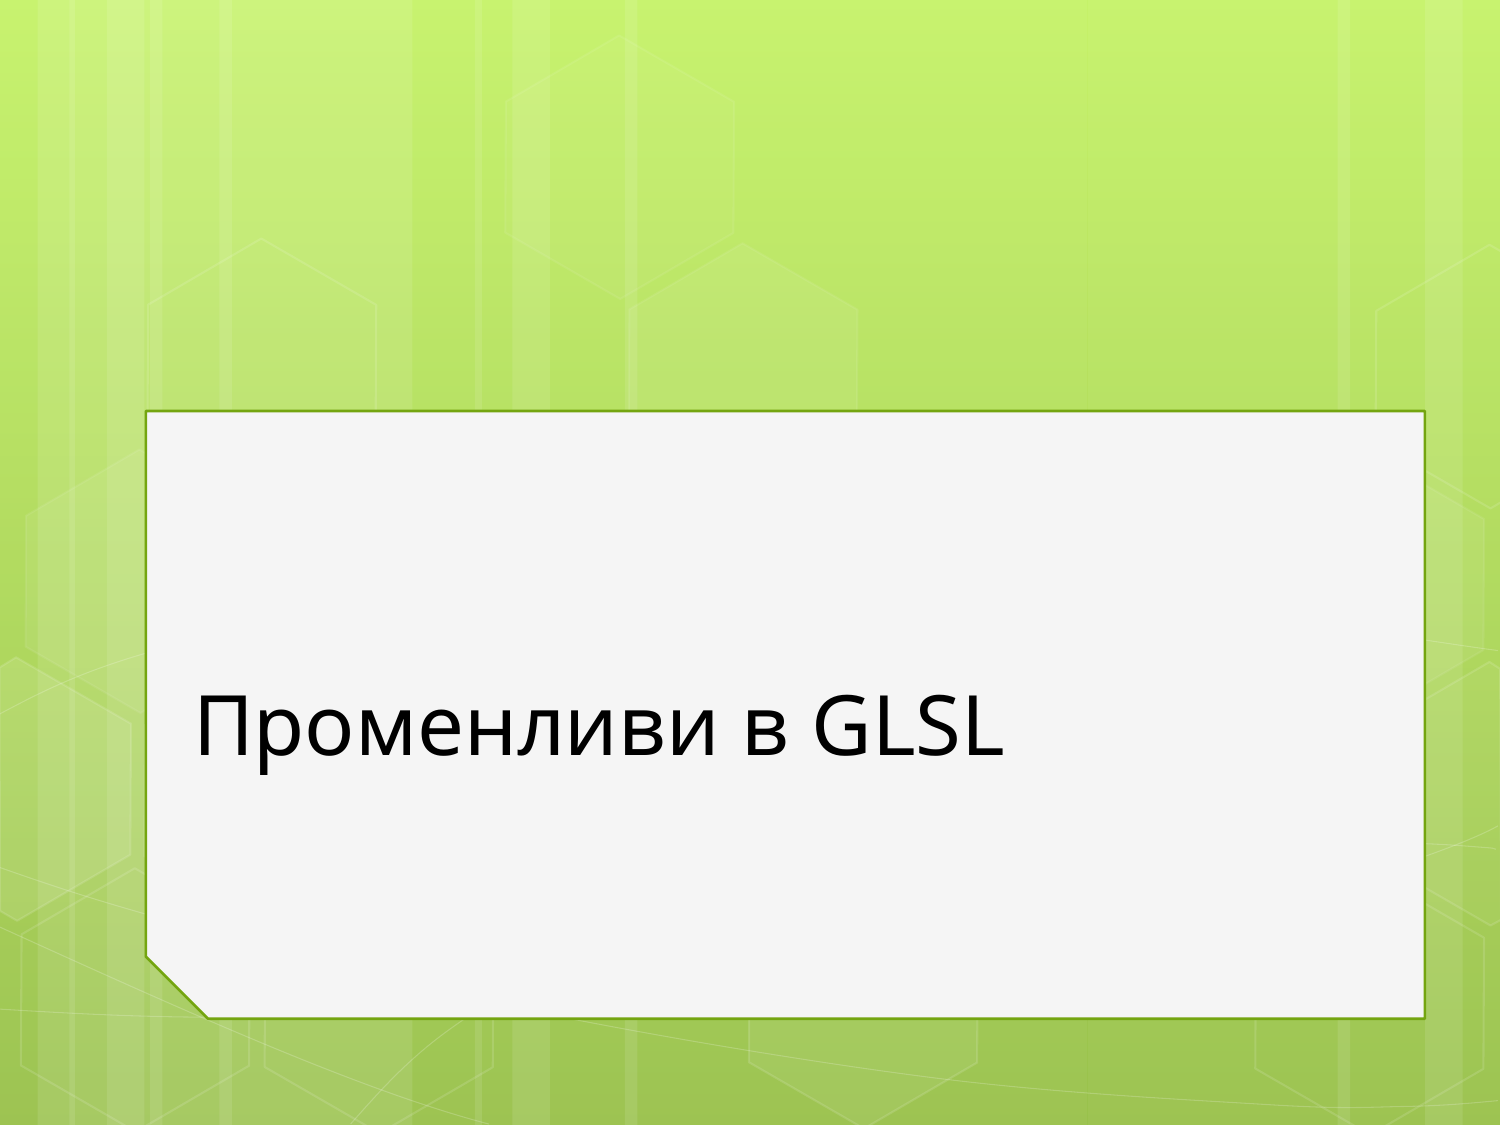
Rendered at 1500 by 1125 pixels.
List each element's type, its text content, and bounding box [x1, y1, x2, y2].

list Променливи в GLSL [169, 437, 1400, 780]
